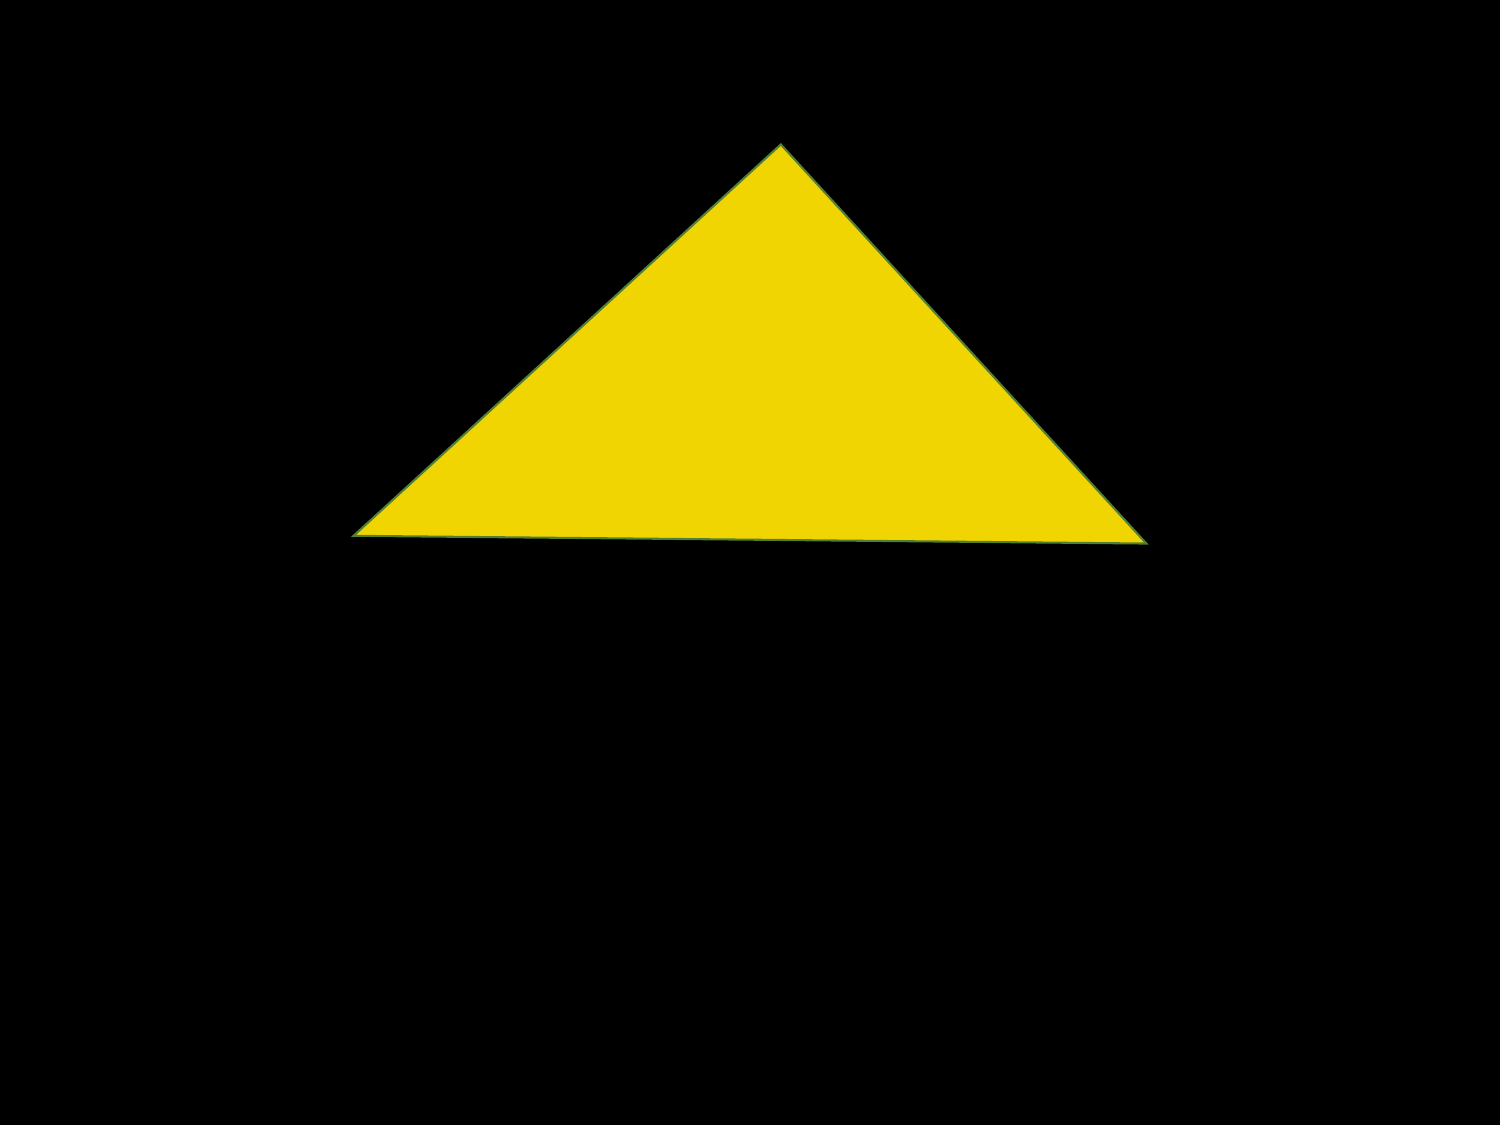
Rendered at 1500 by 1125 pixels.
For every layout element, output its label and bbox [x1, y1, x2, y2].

text_box [350, 142, 1149, 545]
